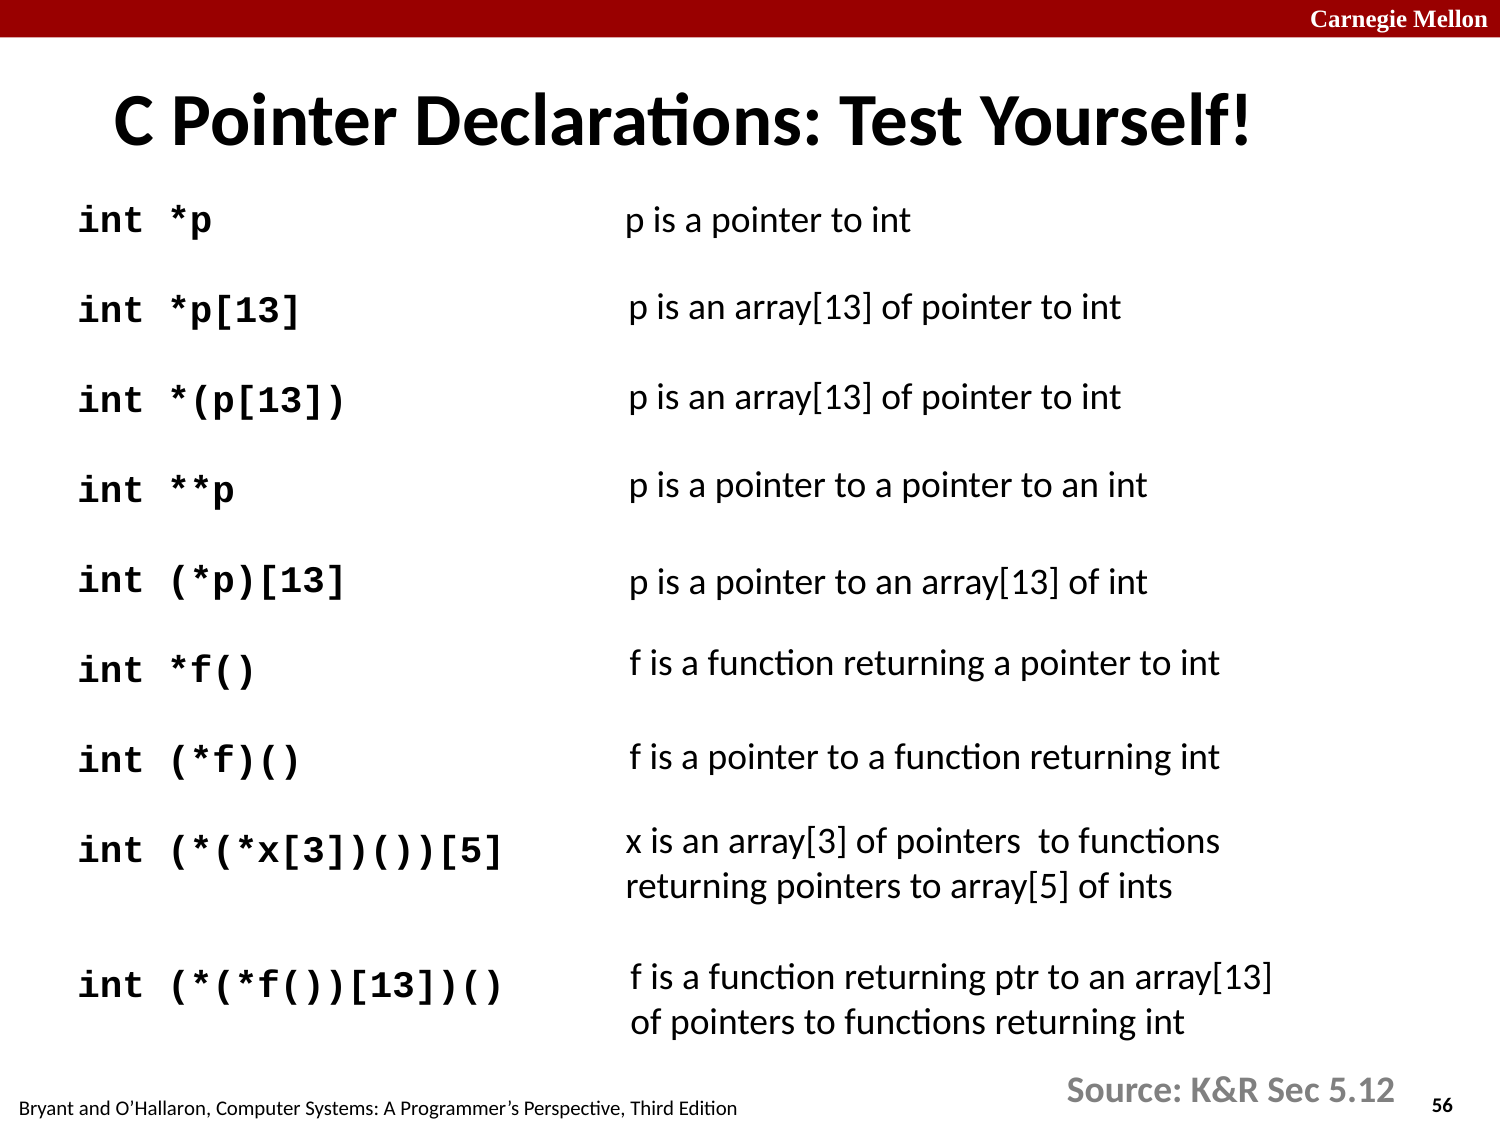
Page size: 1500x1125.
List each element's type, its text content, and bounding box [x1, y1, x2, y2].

text_box f is a function returning ptr to an array[13] of pointers to functions returning int [622, 945, 1282, 1050]
text_box p is an array[13] of pointer to int [620, 364, 1130, 425]
text_box f is a function returning a pointer to int [622, 630, 1229, 691]
text_box f is a pointer to a function returning int [622, 724, 1229, 785]
text_box p is a pointer to int [617, 187, 920, 248]
text_box Source: K&R Sec 5.12 [1052, 1057, 1411, 1117]
text_box p is a pointer to an array[13] of int [621, 549, 1157, 610]
text_box int *p int *p[13] int *(p[13]) int **p int (*p)[13] int *f() int (*f)() int (*(*x[3])())[5] int (*(*f())[13])() [62, 187, 550, 1058]
text_box p is a pointer to a pointer to an int [621, 452, 1157, 513]
text_box p is an array[13] of pointer to int [620, 274, 1130, 335]
title C Pointer Declarations: Test Yourself! [99, 68, 1401, 163]
text_box x is an array[3] of pointers to functions returning pointers to array[5] of ints [618, 809, 1238, 914]
